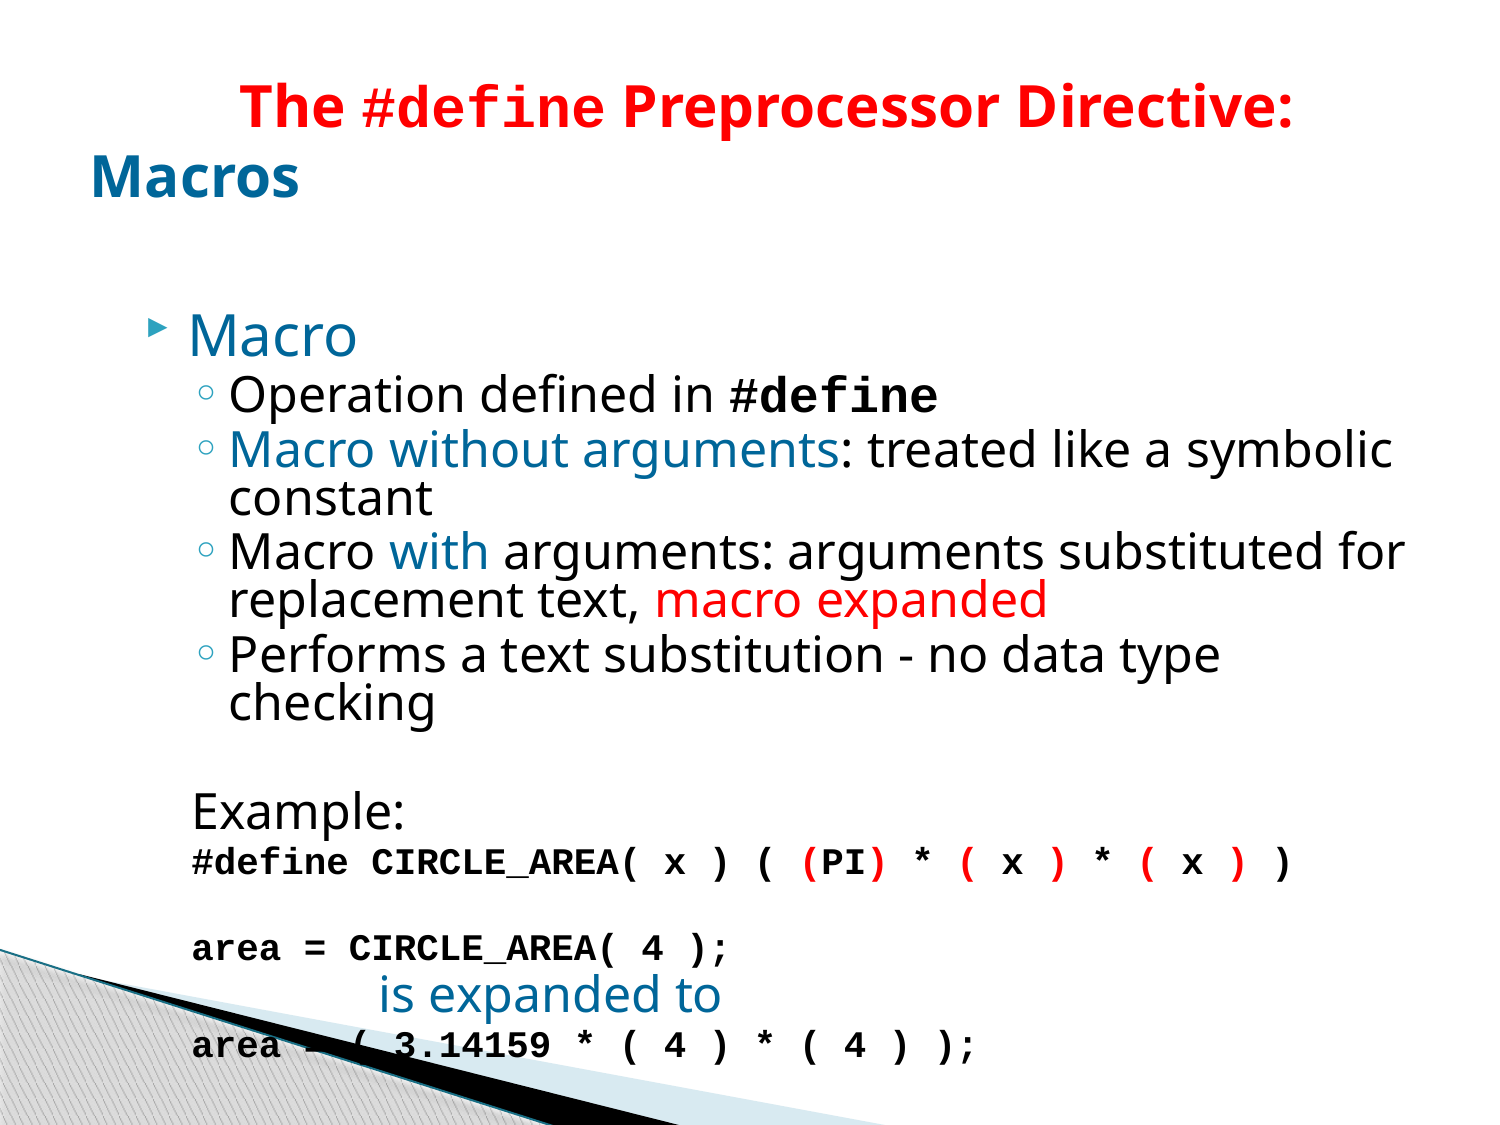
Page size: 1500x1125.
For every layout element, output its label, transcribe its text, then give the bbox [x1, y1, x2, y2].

title The #define Preprocessor Directive: Macros [75, 45, 1425, 233]
list Macro Operation defined in #define Macro without arguments: treated like a symbolic constant Macro with arguments: arguments substituted for replacement text, macro expanded Performs a text substitution - no data type checking Example: #define CIRCLE_AREA( x ) ( (PI) * ( x ) * ( x ) ) area = CIRCLE_AREA( 4 ); is expanded to area = ( 3.14159 * ( 4 ) * ( 4 ) ); [112, 303, 1425, 1125]
